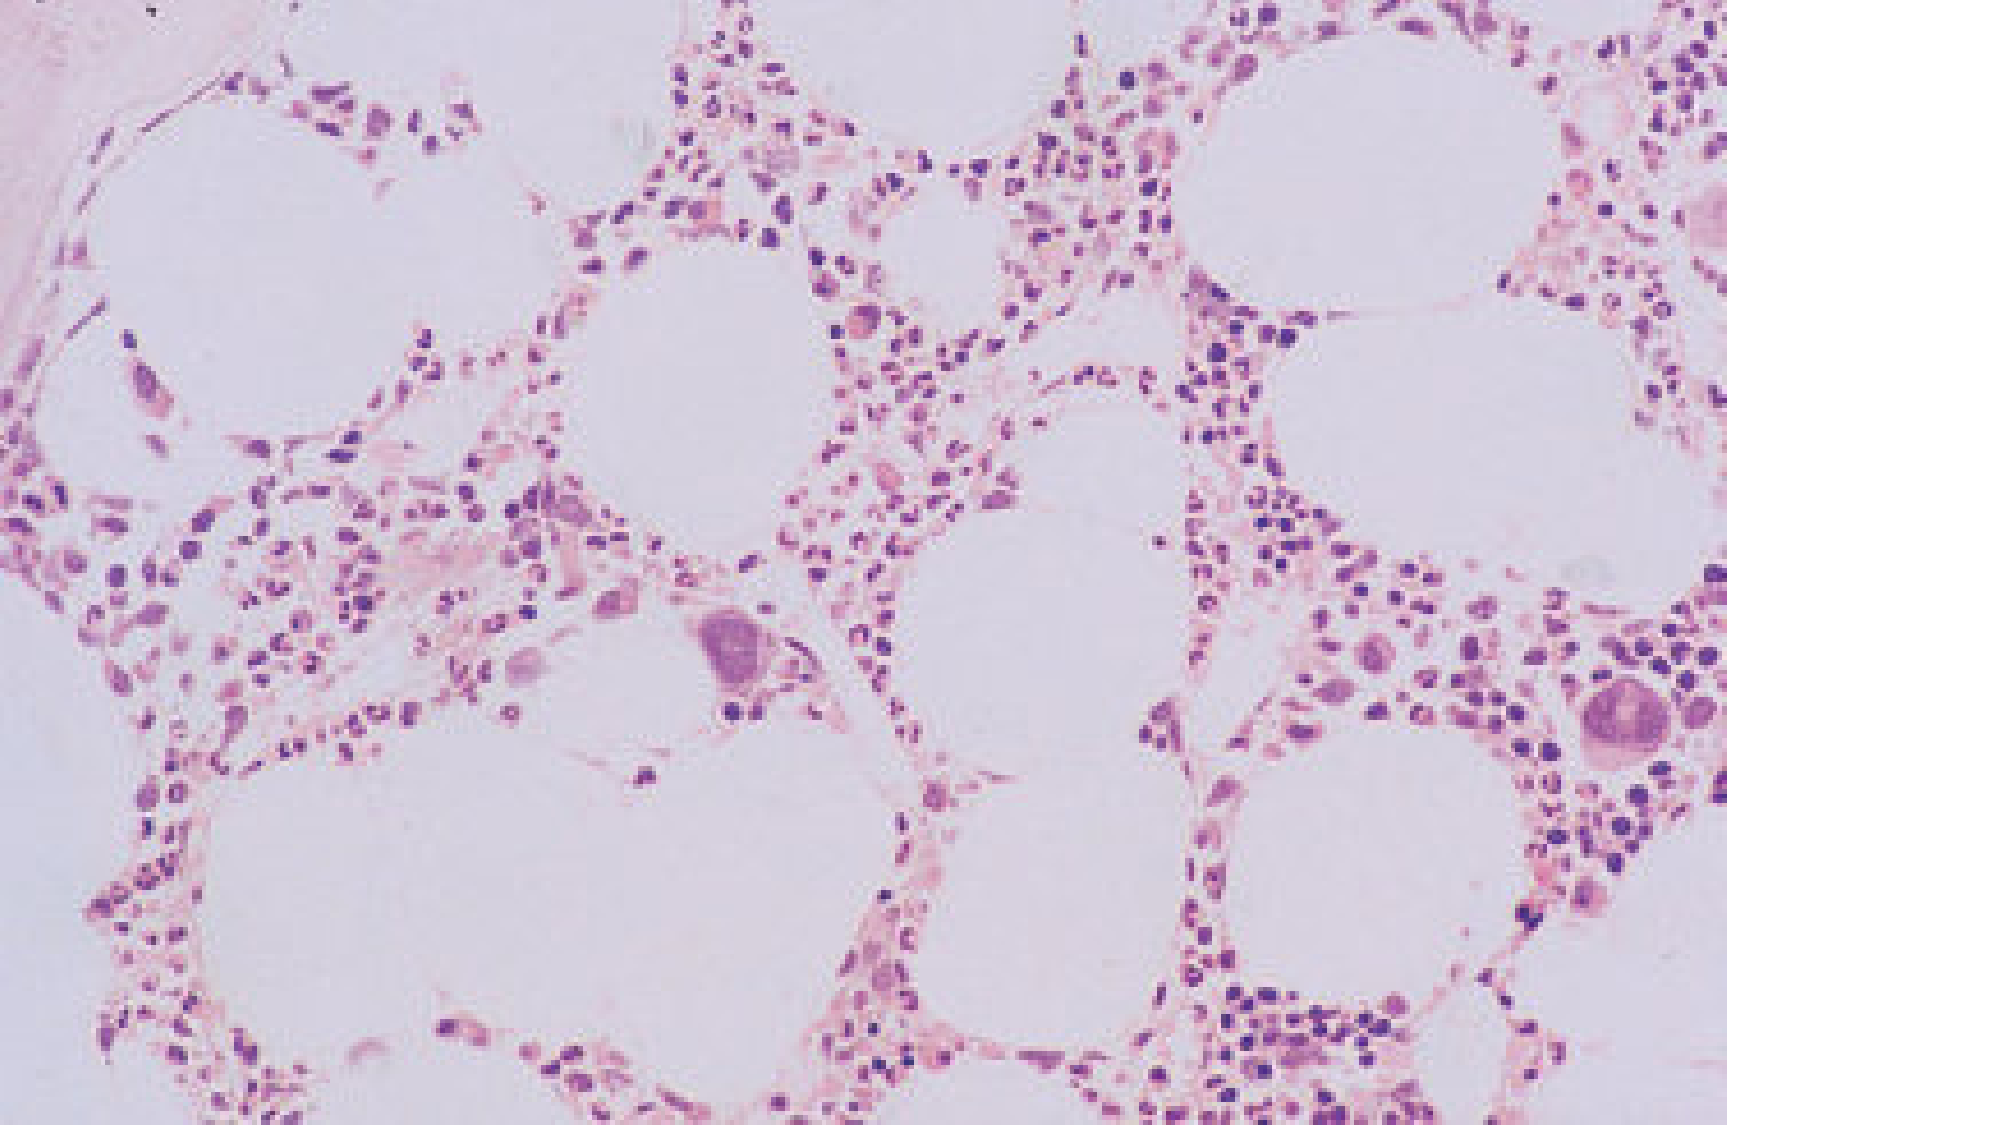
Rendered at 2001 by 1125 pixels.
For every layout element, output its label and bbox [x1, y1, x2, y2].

picture [0, 0, 1727, 1125]
